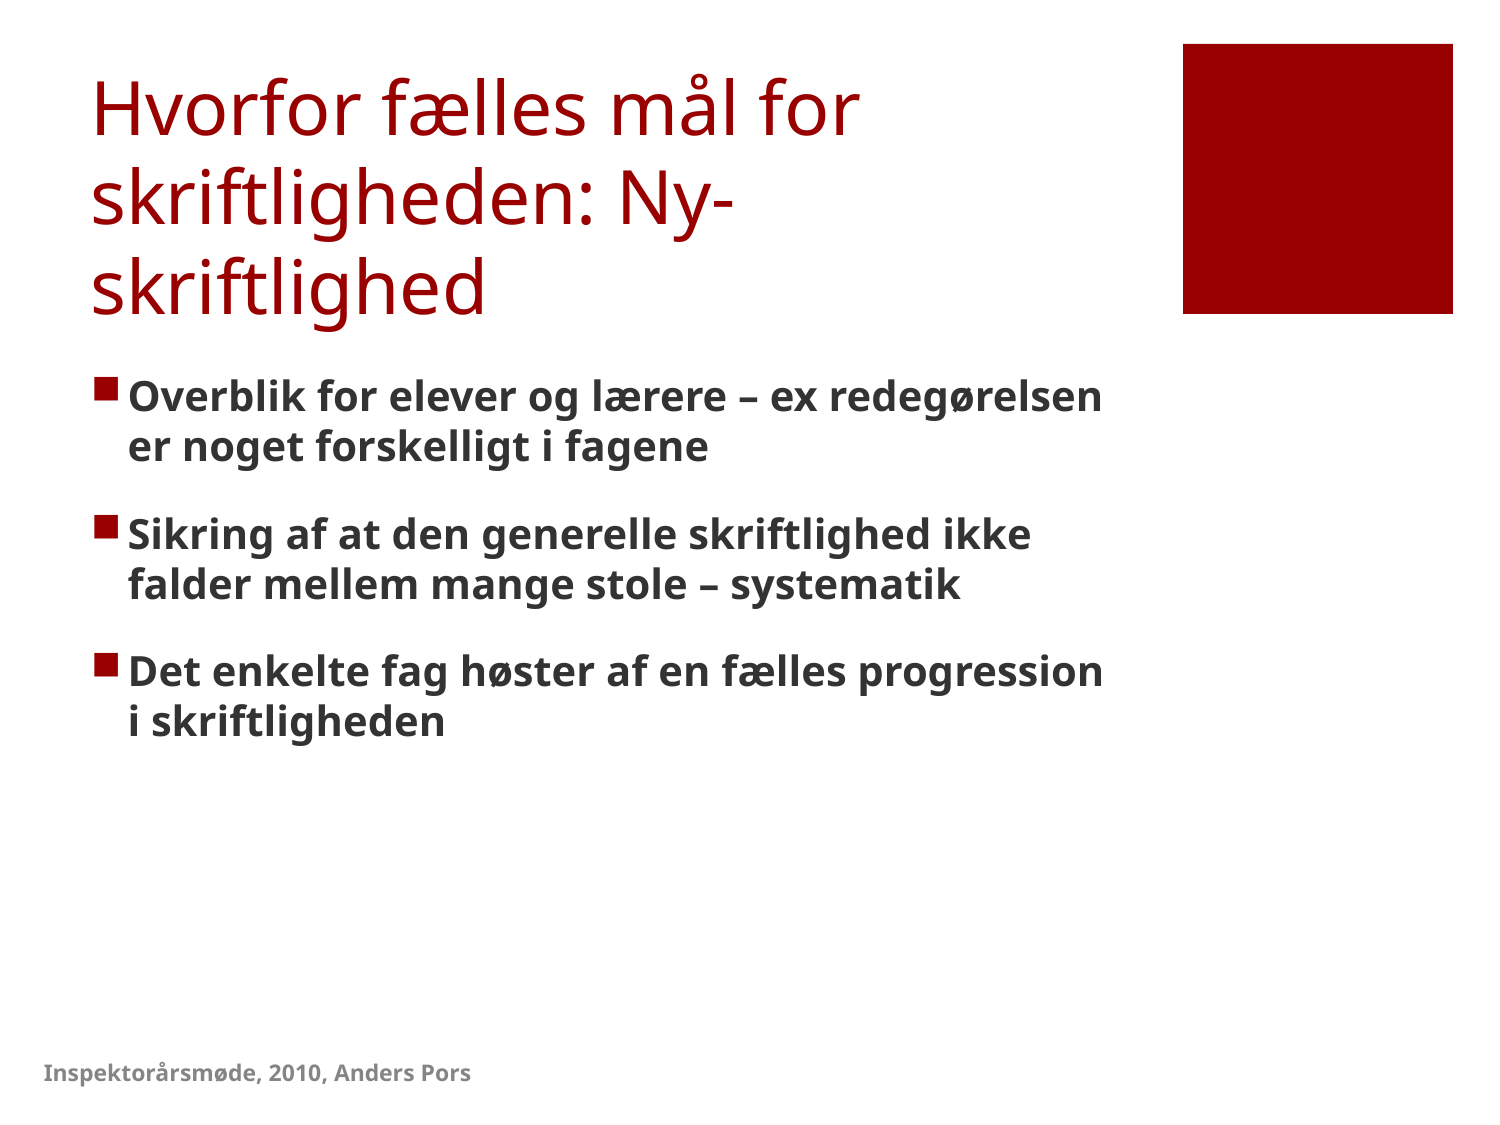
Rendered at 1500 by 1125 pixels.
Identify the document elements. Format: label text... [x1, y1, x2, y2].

title Hvorfor fælles mål for skriftligheden: Ny-skriftlighed [75, 149, 1143, 338]
list Overblik for elever og lærere – ex redegørelsen er noget forskelligt i fagene Sikring af at den generelle skriftlighed ikke falder mellem mange stole – systematik Det enkelte fag høster af en fælles progression i skriftligheden [75, 362, 1143, 1005]
footer Inspektorårsmøde, 2010, Anders Pors [28, 1042, 1015, 1103]
